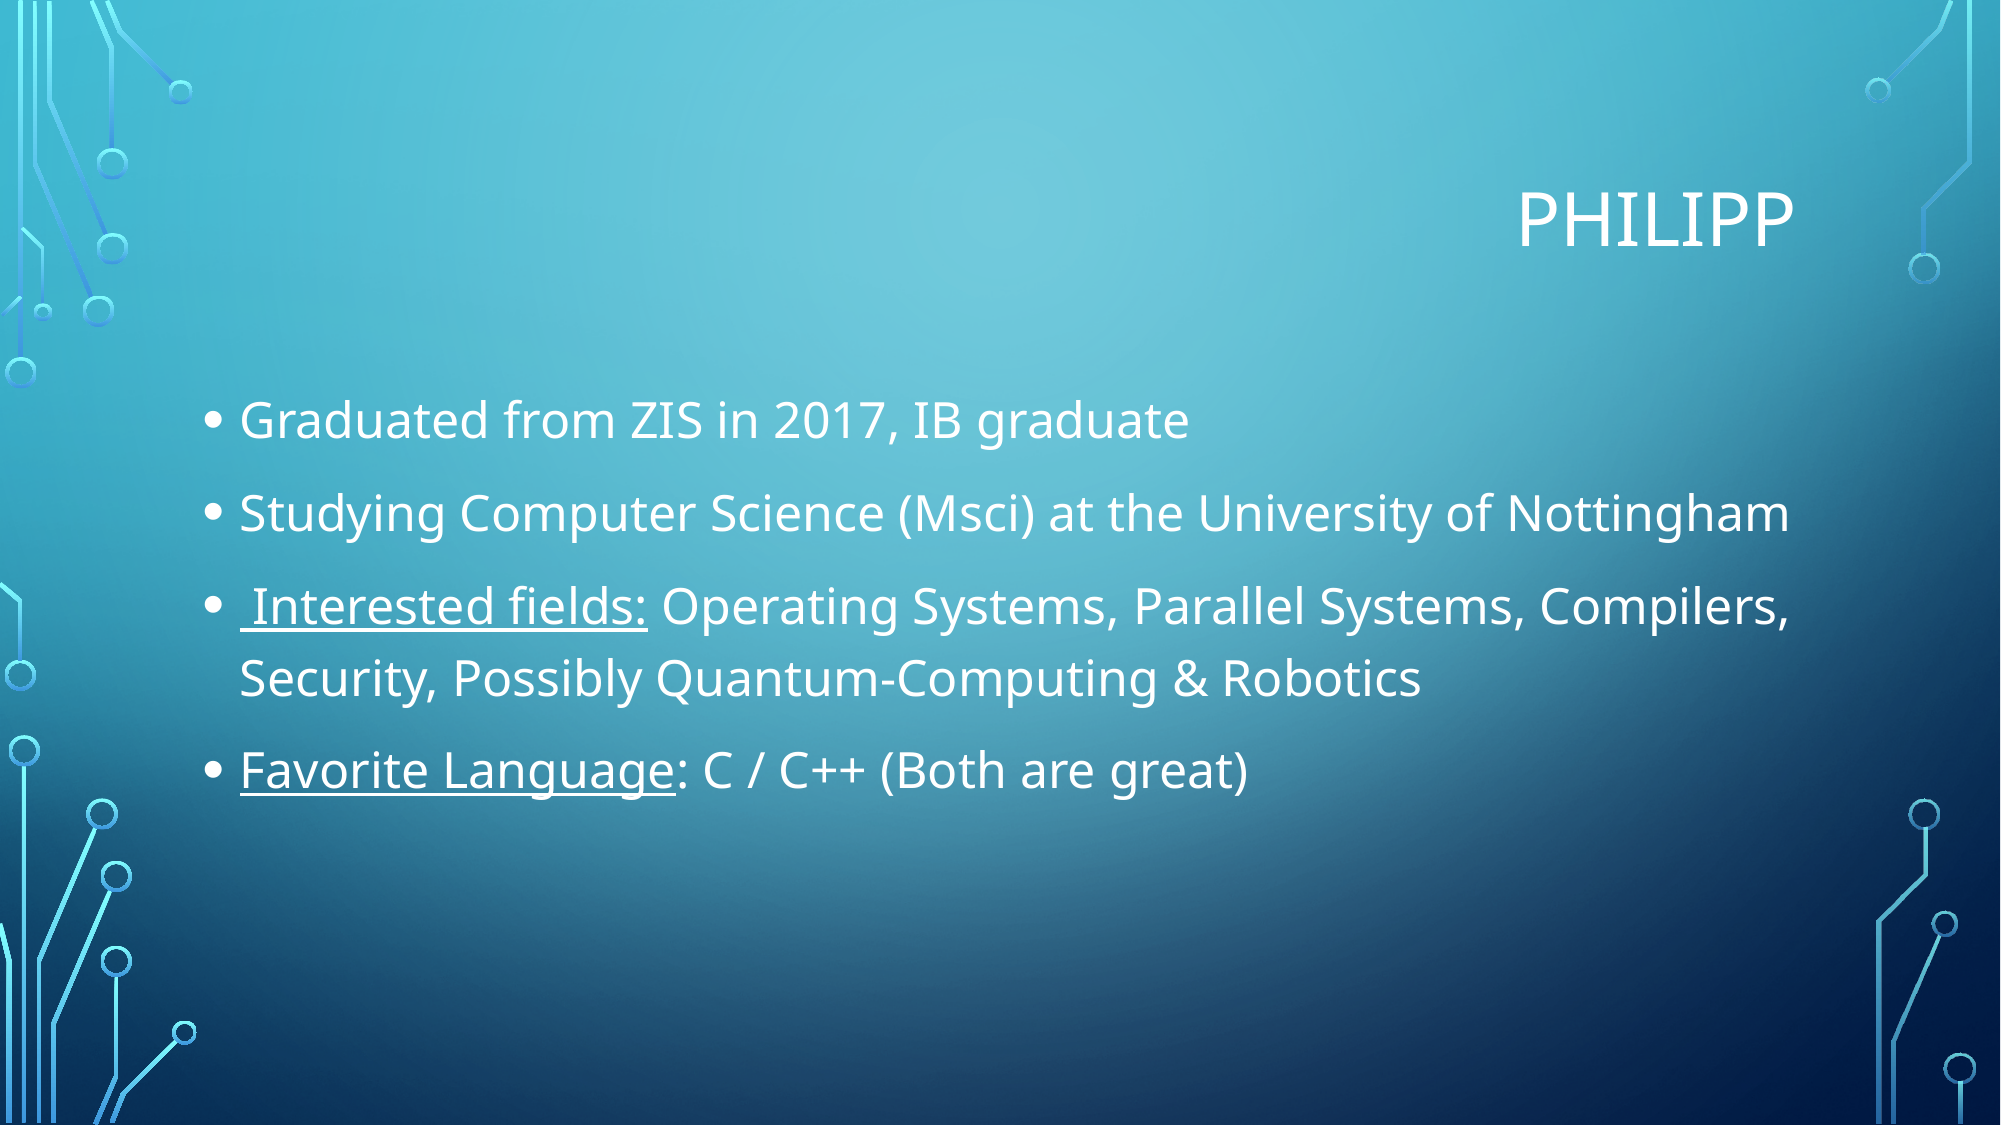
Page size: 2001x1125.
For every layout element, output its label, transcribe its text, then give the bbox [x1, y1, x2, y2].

list Graduated from ZIS in 2017, IB graduate Studying Computer Science (Msci) at the University of Nottingham Interested fields: Operating Systems, Parallel Systems, Compilers, Security, Possibly Quantum-Computing & Robotics Favorite Language: C / C++ (Both are great) [187, 369, 1813, 950]
title philipp [187, 101, 1813, 344]
